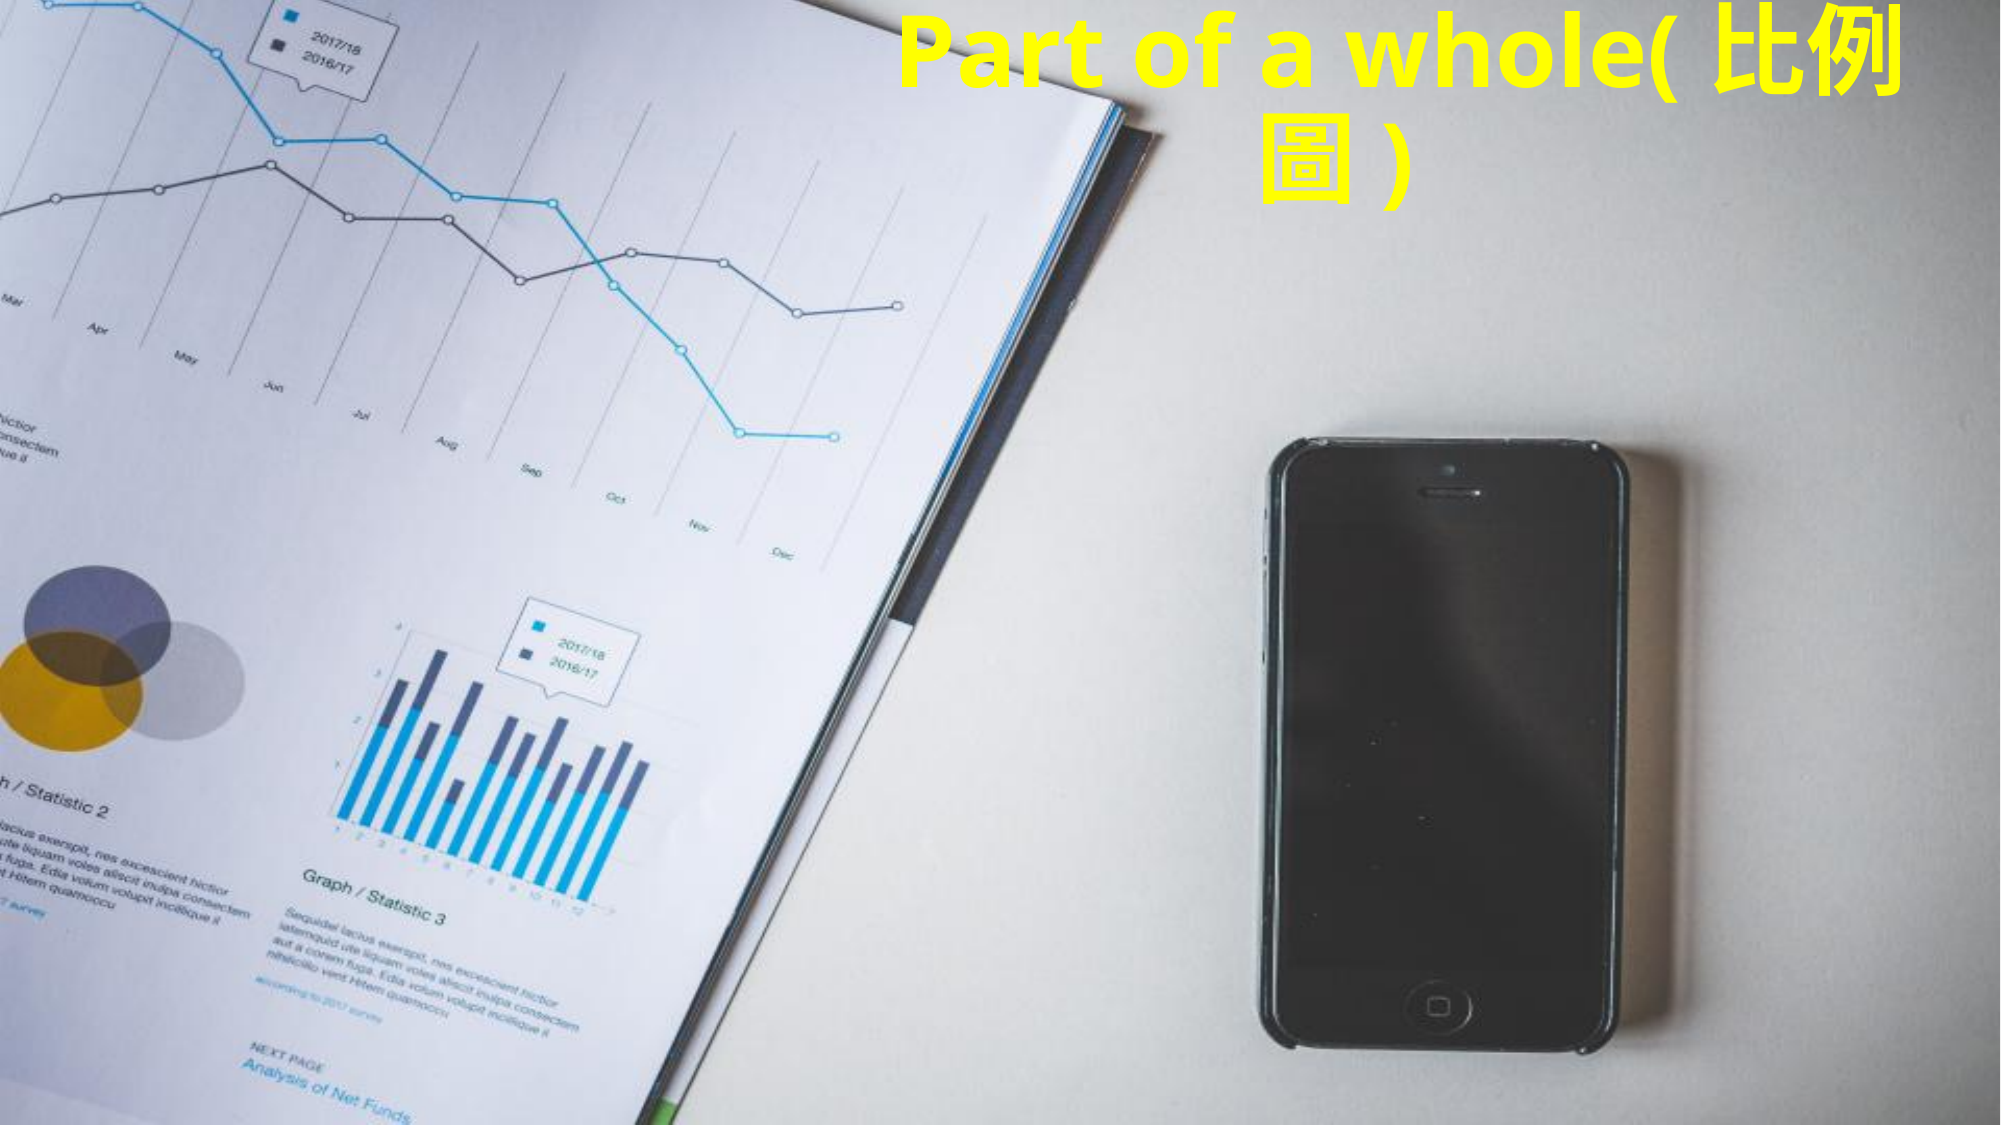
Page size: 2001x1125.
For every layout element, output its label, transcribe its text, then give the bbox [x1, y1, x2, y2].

picture [0, 0, 2001, 1125]
title Part of a whole(比例圖) [669, 0, 2000, 218]
